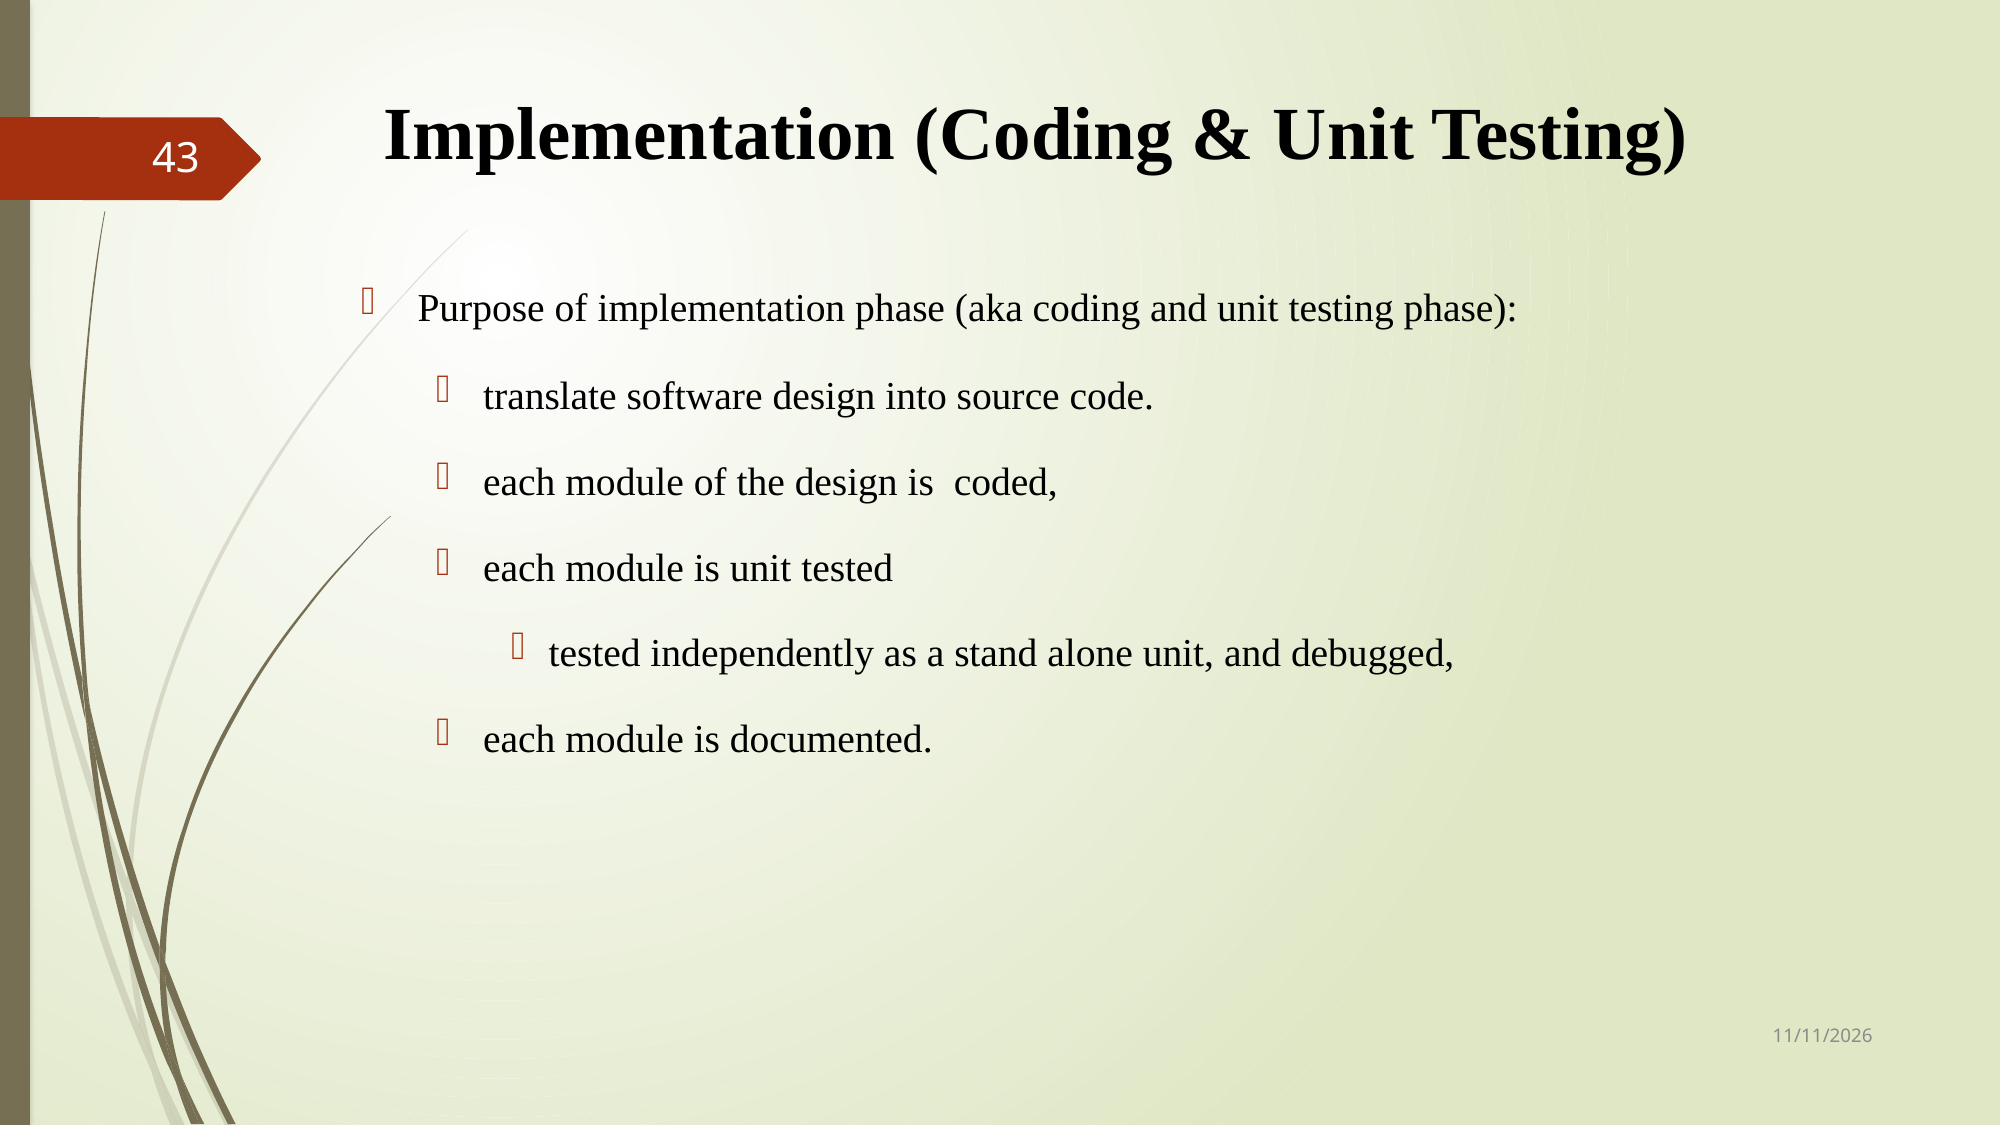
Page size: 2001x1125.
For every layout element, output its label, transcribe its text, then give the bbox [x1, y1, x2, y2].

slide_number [1699, 1005, 1888, 1067]
list Purpose of implementation phase (aka coding and unit testing phase): translate software design into source code. each module of the design is coded, each module is unit tested tested independently as a stand alone unit, and debugged, each module is documented. [358, 250, 1633, 925]
slide_number 43 [87, 129, 216, 190]
title Implementation (Coding & Unit Testing) [278, 35, 1794, 223]
